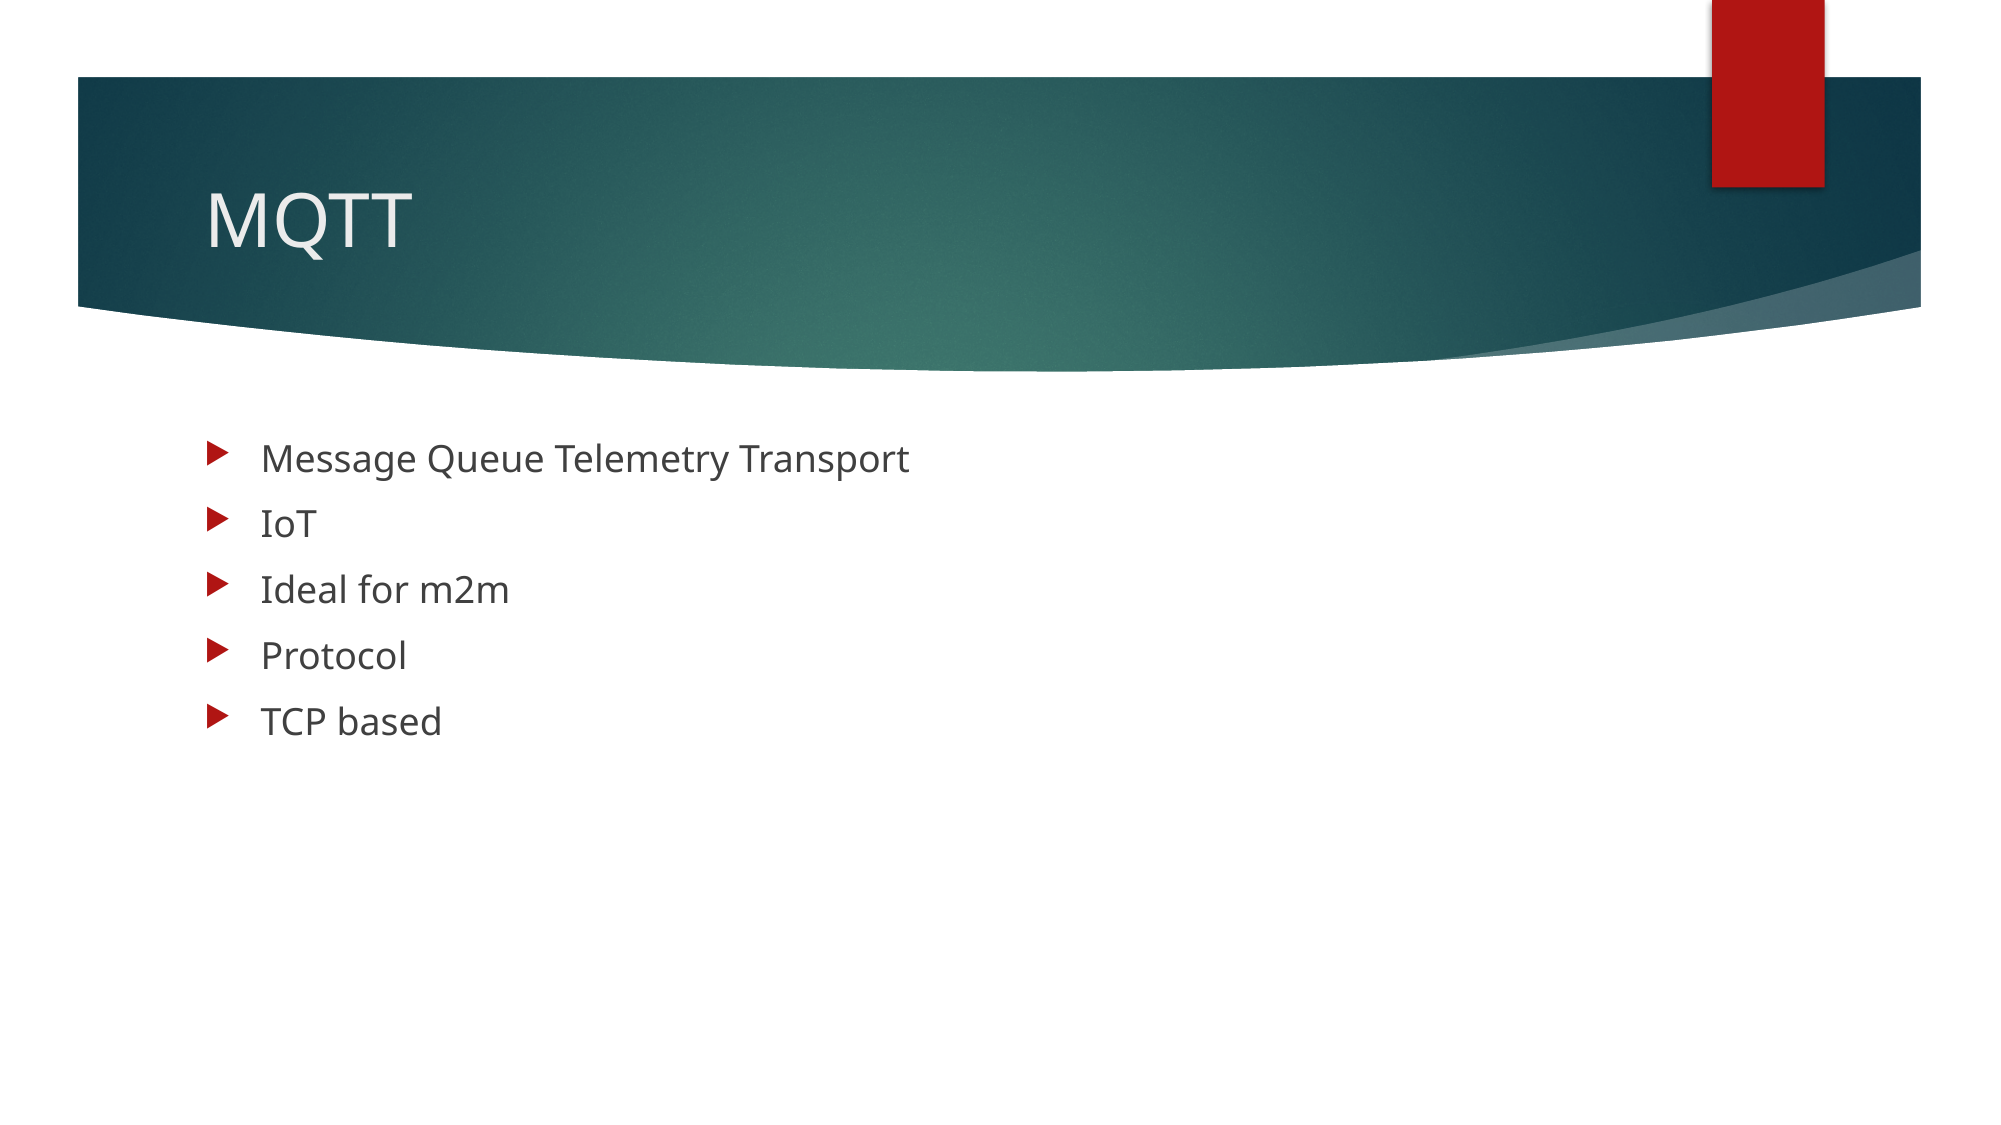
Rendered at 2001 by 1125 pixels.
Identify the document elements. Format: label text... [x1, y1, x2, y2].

title MQTT [189, 159, 1638, 276]
list Message Queue Telemetry Transport IoT Ideal for m2m Protocol TCP based [189, 427, 1638, 988]
